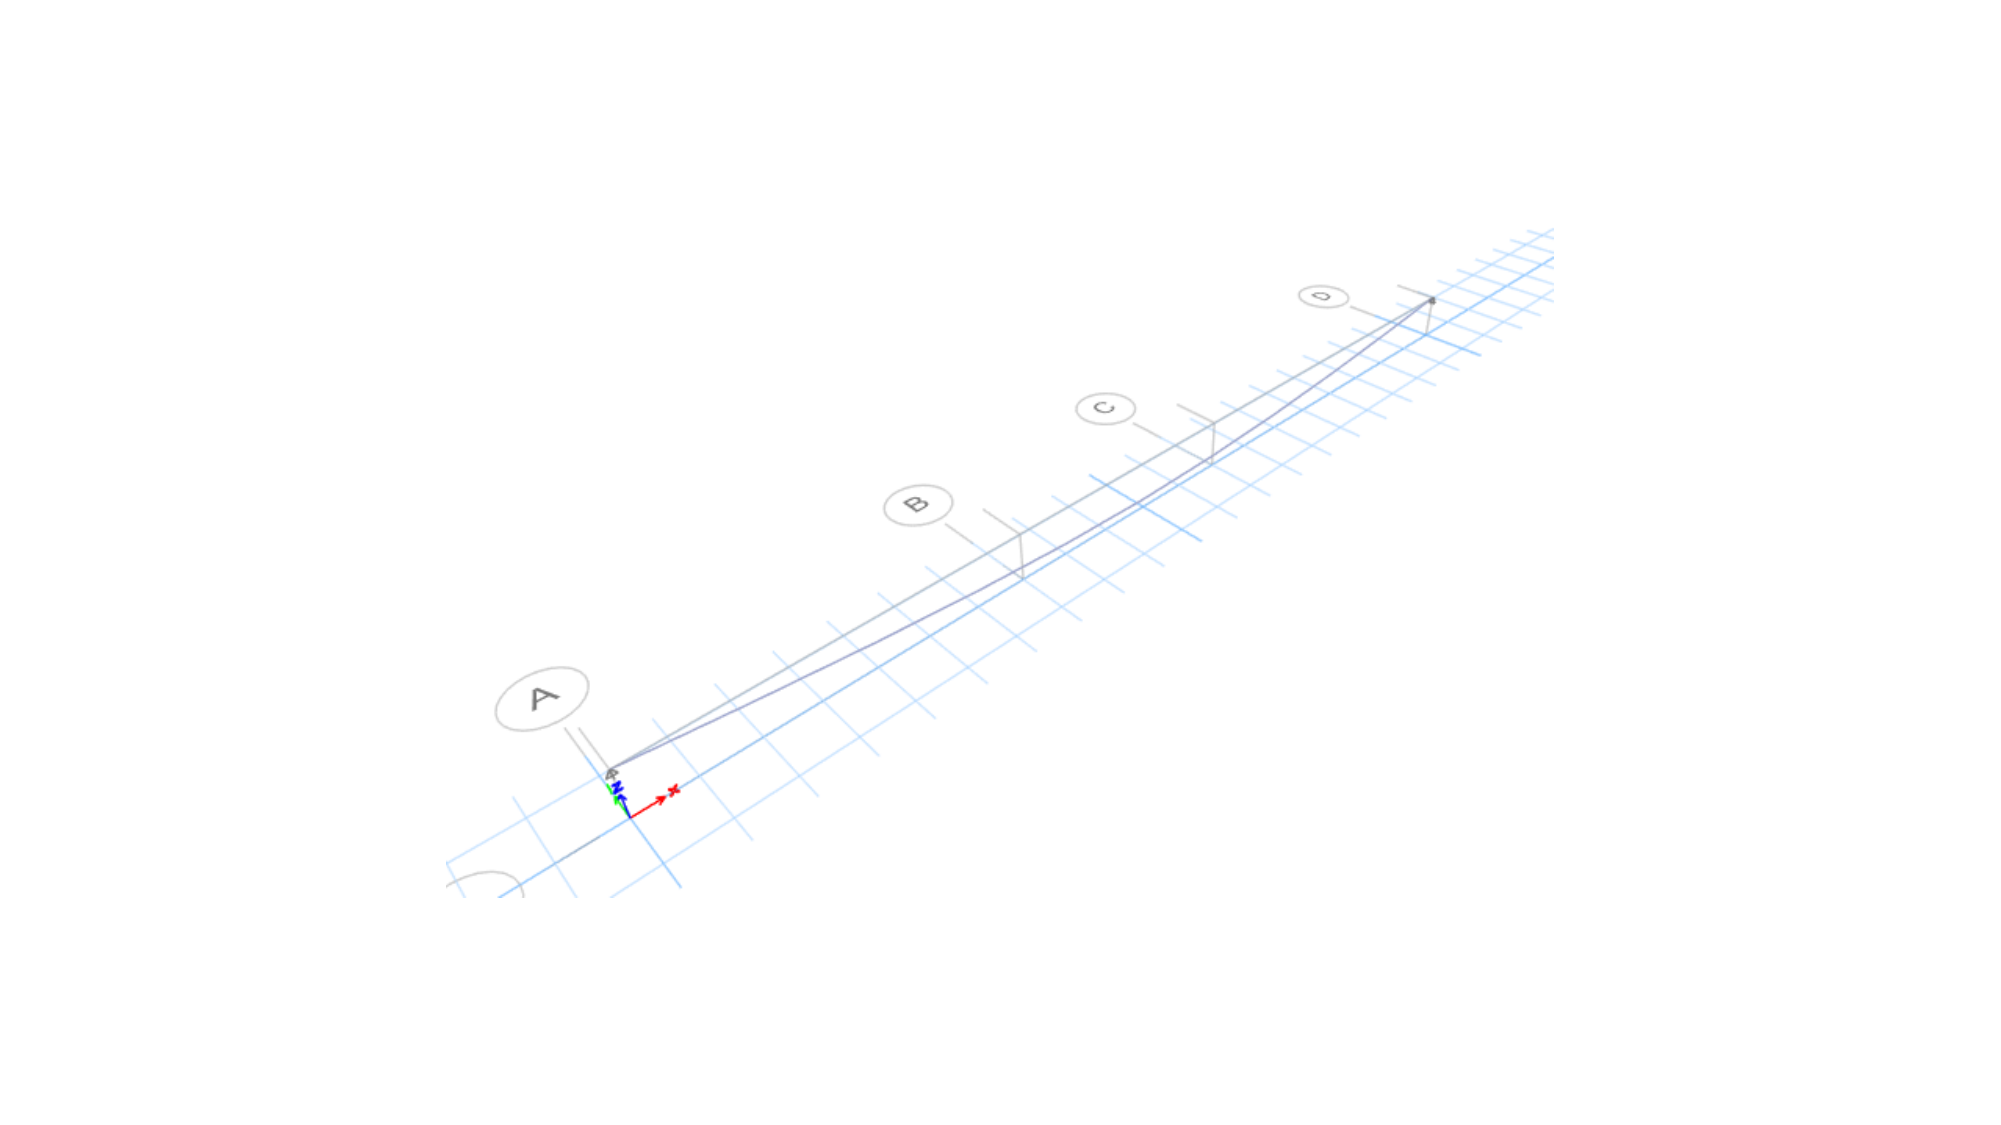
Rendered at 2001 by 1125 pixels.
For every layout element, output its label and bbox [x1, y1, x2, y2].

picture [446, 227, 1554, 898]
